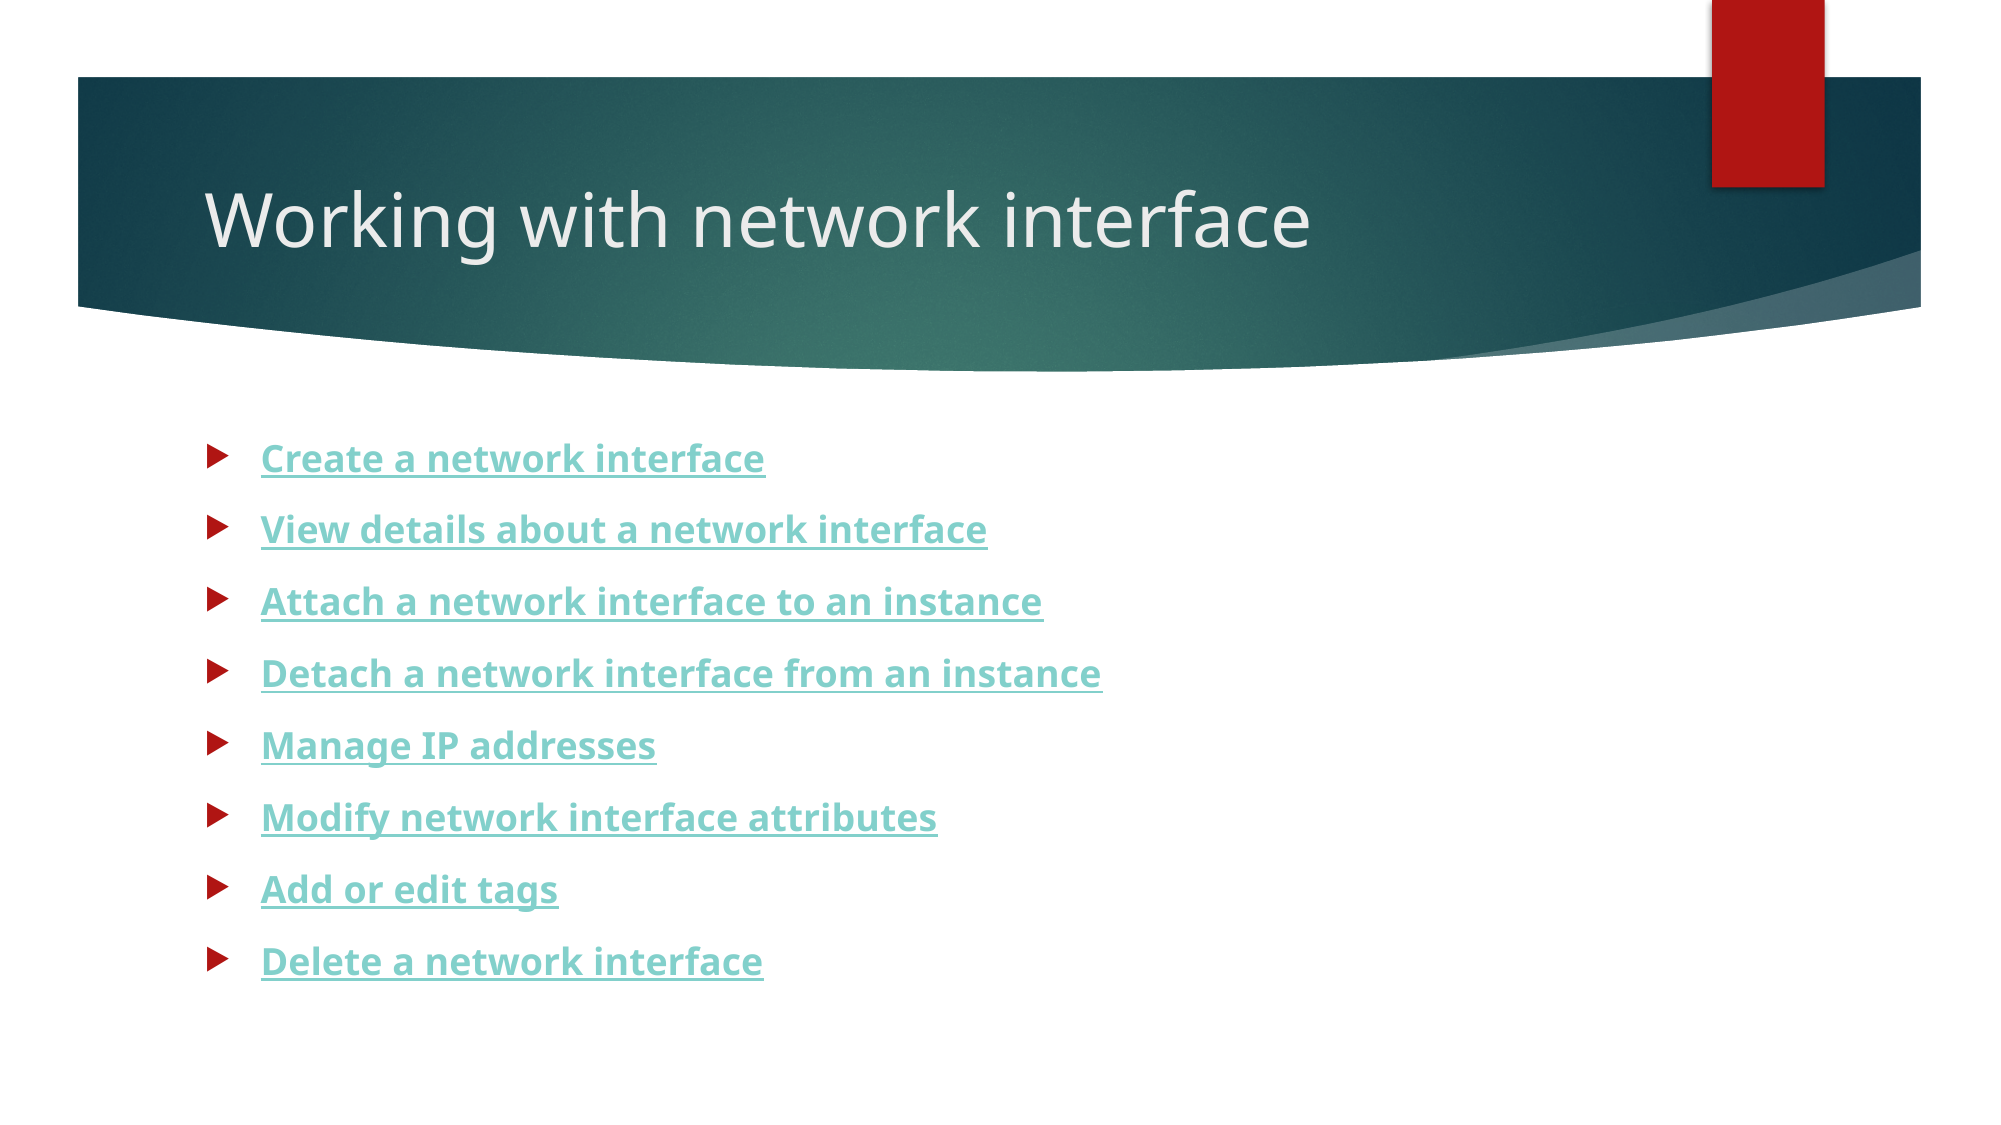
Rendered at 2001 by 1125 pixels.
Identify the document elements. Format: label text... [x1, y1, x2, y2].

list Create a network interface View details about a network interface Attach a network interface to an instance Detach a network interface from an instance Manage IP addresses Modify network interface attributes Add or edit tags Delete a network interface [189, 427, 1638, 988]
title Working with network interface [189, 159, 1638, 276]
